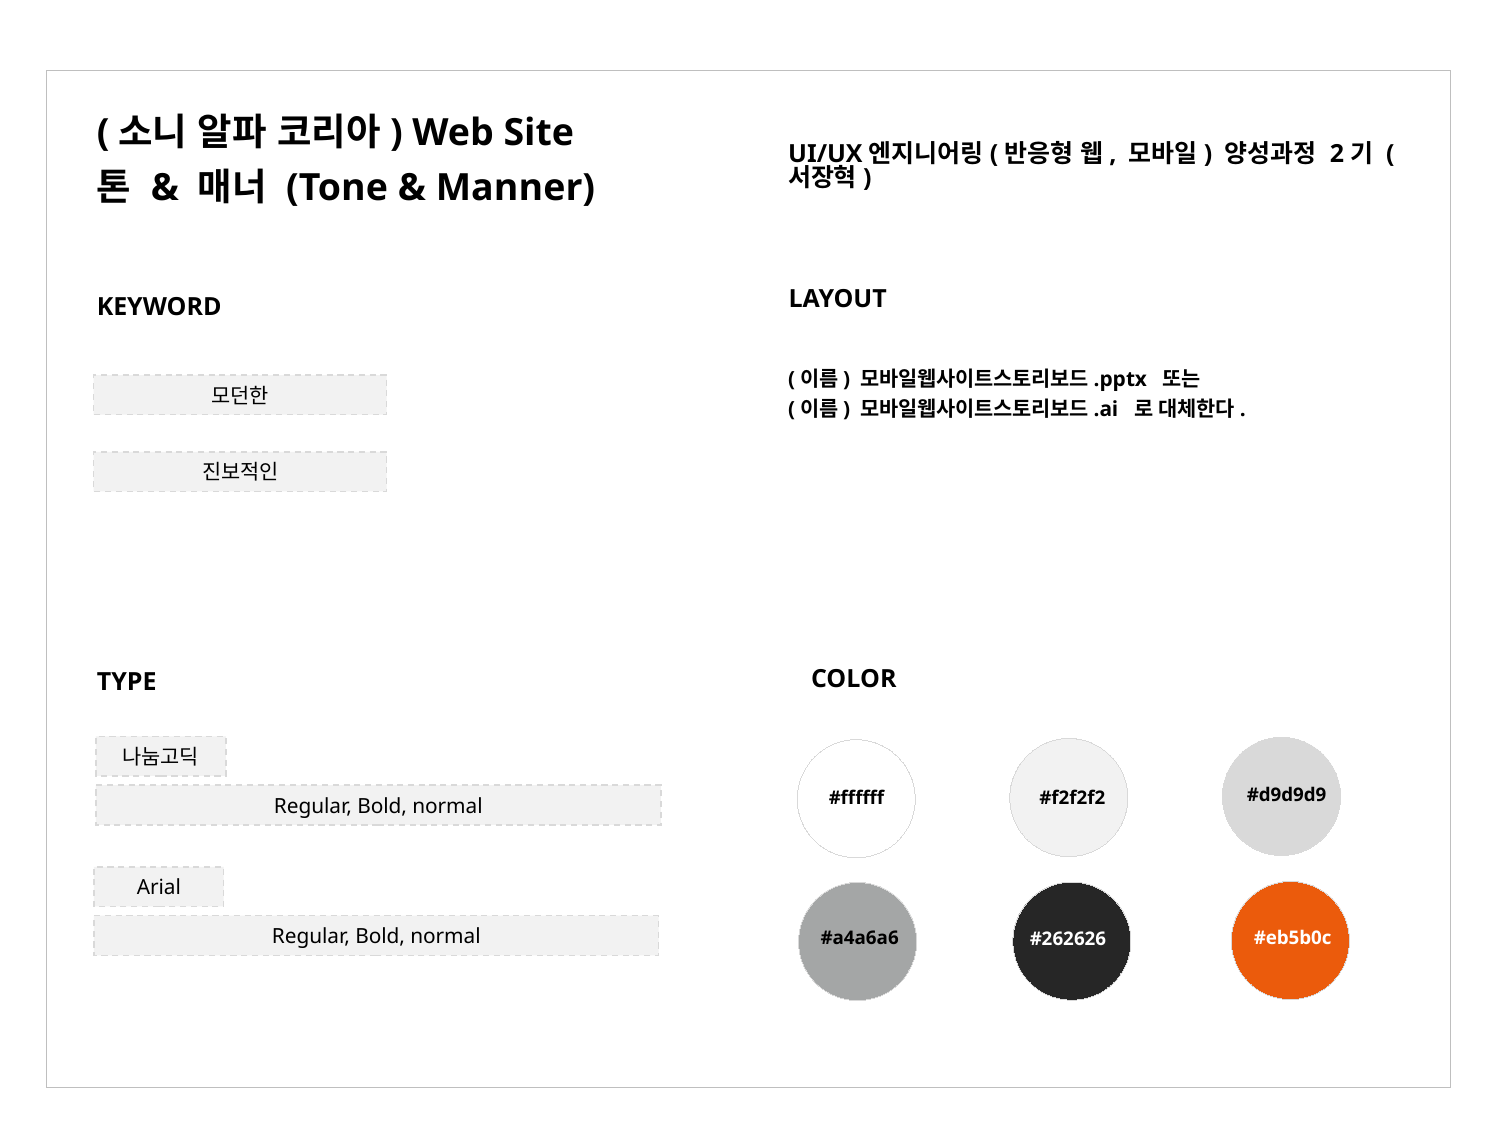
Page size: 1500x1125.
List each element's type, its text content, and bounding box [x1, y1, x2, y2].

text_box 나눔고딕 [95, 736, 226, 776]
text_box [46, 70, 1451, 1088]
text_box 진보적인 [93, 451, 387, 492]
text_box [1015, 957, 1129, 1001]
text_box [797, 739, 916, 858]
text_box [1009, 738, 1126, 857]
text_box Regular, Bold, normal [93, 915, 659, 956]
text_box Regular, Bold, normal [95, 785, 661, 825]
text_box COLOR [796, 661, 964, 700]
text_box (이름) 모바일웹사이트스토리보드.pptx 또는 (이름) 모바일웹사이트스토리보드.ai 로 대체한다. [773, 363, 1400, 429]
text_box LAYOUT [773, 280, 942, 320]
text_box #f2f2f2 [1024, 782, 1128, 816]
text_box UI/UX엔지니어링(반응형 웹, 모바일) 양성과정 2기 (서장혁) [773, 136, 1442, 199]
text_box KEYWORD [82, 288, 250, 328]
text_box [1222, 737, 1339, 856]
text_box (소니 알파 코리아) Web Site 톤 & 매너 (Tone & Manner) [82, 109, 750, 215]
text_box [798, 882, 915, 1001]
text_box [1015, 882, 1129, 923]
text_box TYPE [82, 663, 250, 703]
text_box 모던한 [93, 375, 387, 415]
text_box #a4a6a6 [805, 922, 921, 956]
text_box #eb5b0c [1239, 922, 1350, 956]
text_box [1231, 881, 1348, 1000]
text_box #d9d9d9 [1232, 779, 1350, 813]
text_box #ffffff [814, 782, 911, 816]
text_box Arial [93, 866, 224, 907]
text_box #262626 [1014, 923, 1133, 957]
